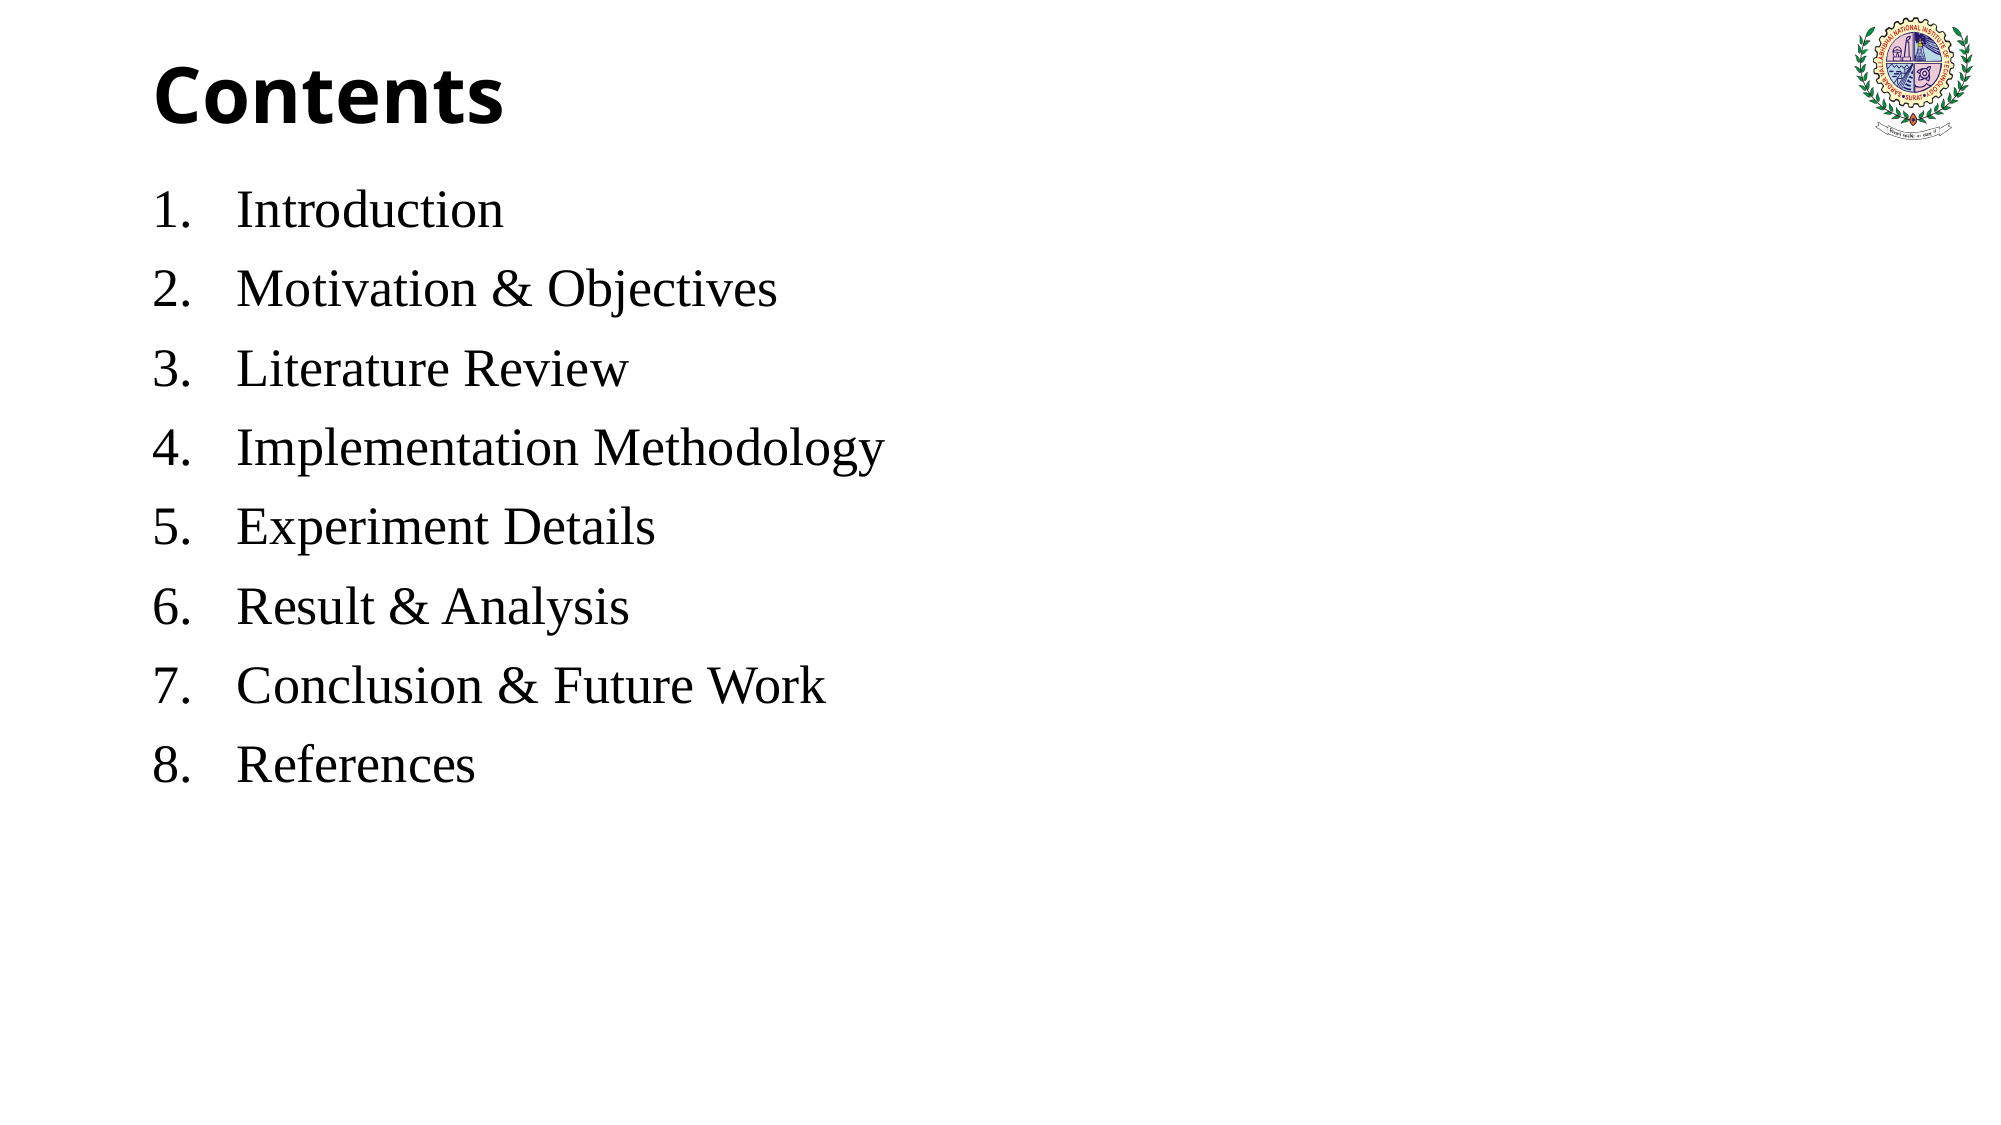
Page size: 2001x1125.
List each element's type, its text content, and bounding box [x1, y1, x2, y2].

picture [1854, 17, 1973, 140]
title Contents [137, 48, 1863, 149]
list Introduction Motivation & Objectives Literature Review Implementation Methodology Experiment Details Result & Analysis Conclusion & Future Work References [137, 173, 1855, 1103]
